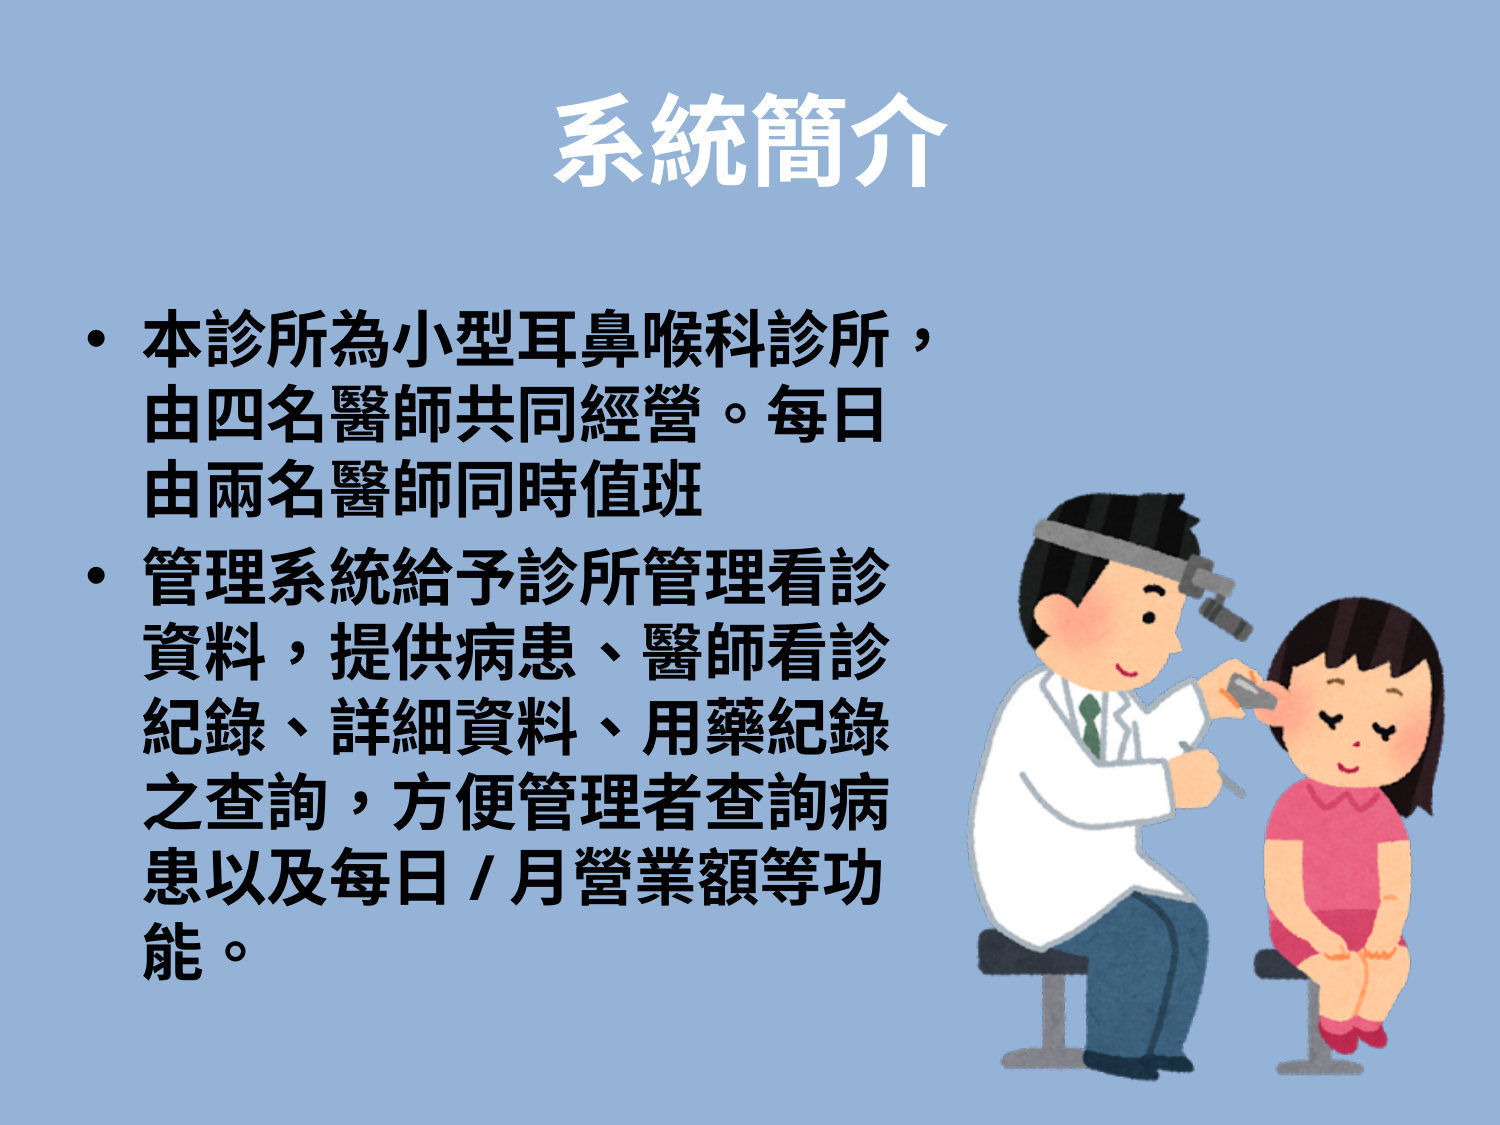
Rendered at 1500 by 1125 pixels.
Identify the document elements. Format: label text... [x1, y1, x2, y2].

list 本診所為小型耳鼻喉科診所，由四名醫師共同經營。每日由兩名醫師同時值班 管理系統給予診所管理看診資料，提供病患、醫師看診紀錄、詳細資料、用藥紀錄之查詢，方便管理者查詢病患以及每日/月營業額等功能。 [70, 292, 945, 1027]
title 系統簡介 [75, 45, 1425, 233]
picture [908, 468, 1489, 1094]
